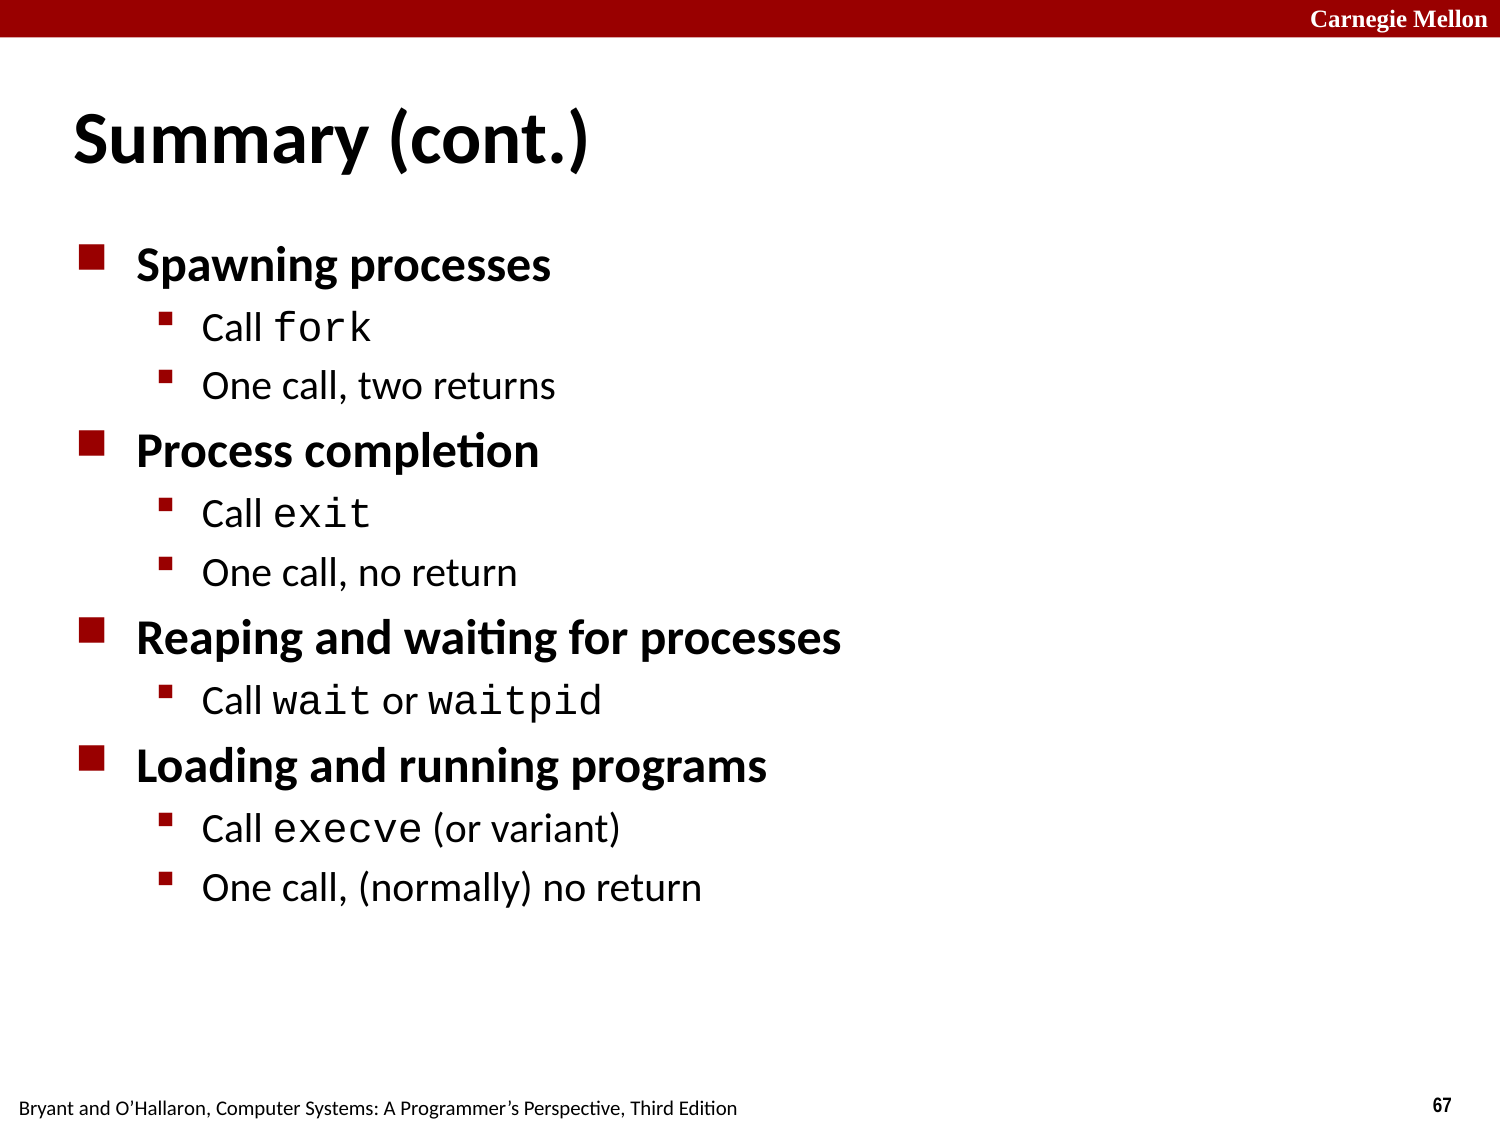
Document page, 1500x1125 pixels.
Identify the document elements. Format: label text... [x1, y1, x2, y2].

title Summary (cont.) [58, 71, 1305, 197]
list Spawning processes Call fork One call, two returns Process completion Call exit One call, no return Reaping and waiting for processes Call wait or waitpid Loading and running programs Call execve (or variant) One call, (normally) no return [64, 223, 1361, 1040]
